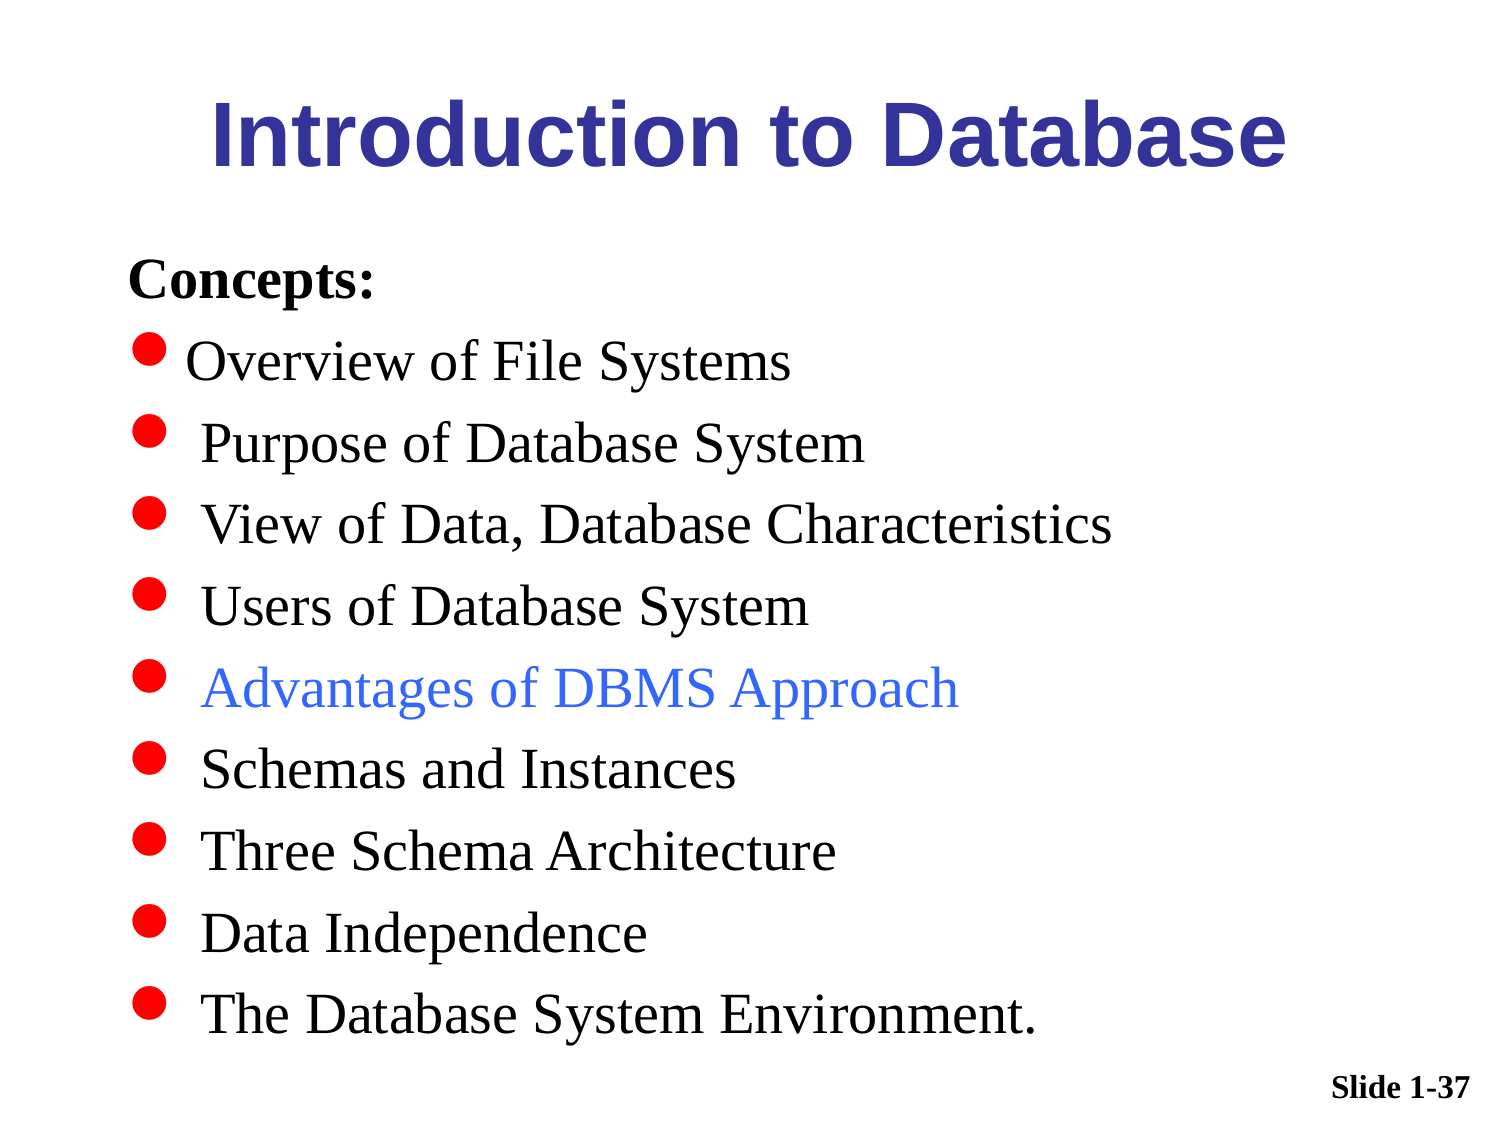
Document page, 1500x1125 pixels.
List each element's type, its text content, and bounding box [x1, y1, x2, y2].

title Introduction to Database [112, 57, 1388, 203]
slide_number Slide 1-37 [1209, 1058, 1487, 1112]
list Concepts: Overview of File Systems Purpose of Database System View of Data, Database Characteristics Users of Database System Advantages of DBMS Approach Schemas and Instances Three Schema Architecture Data Independence The Database System Environment. [112, 232, 1487, 1001]
